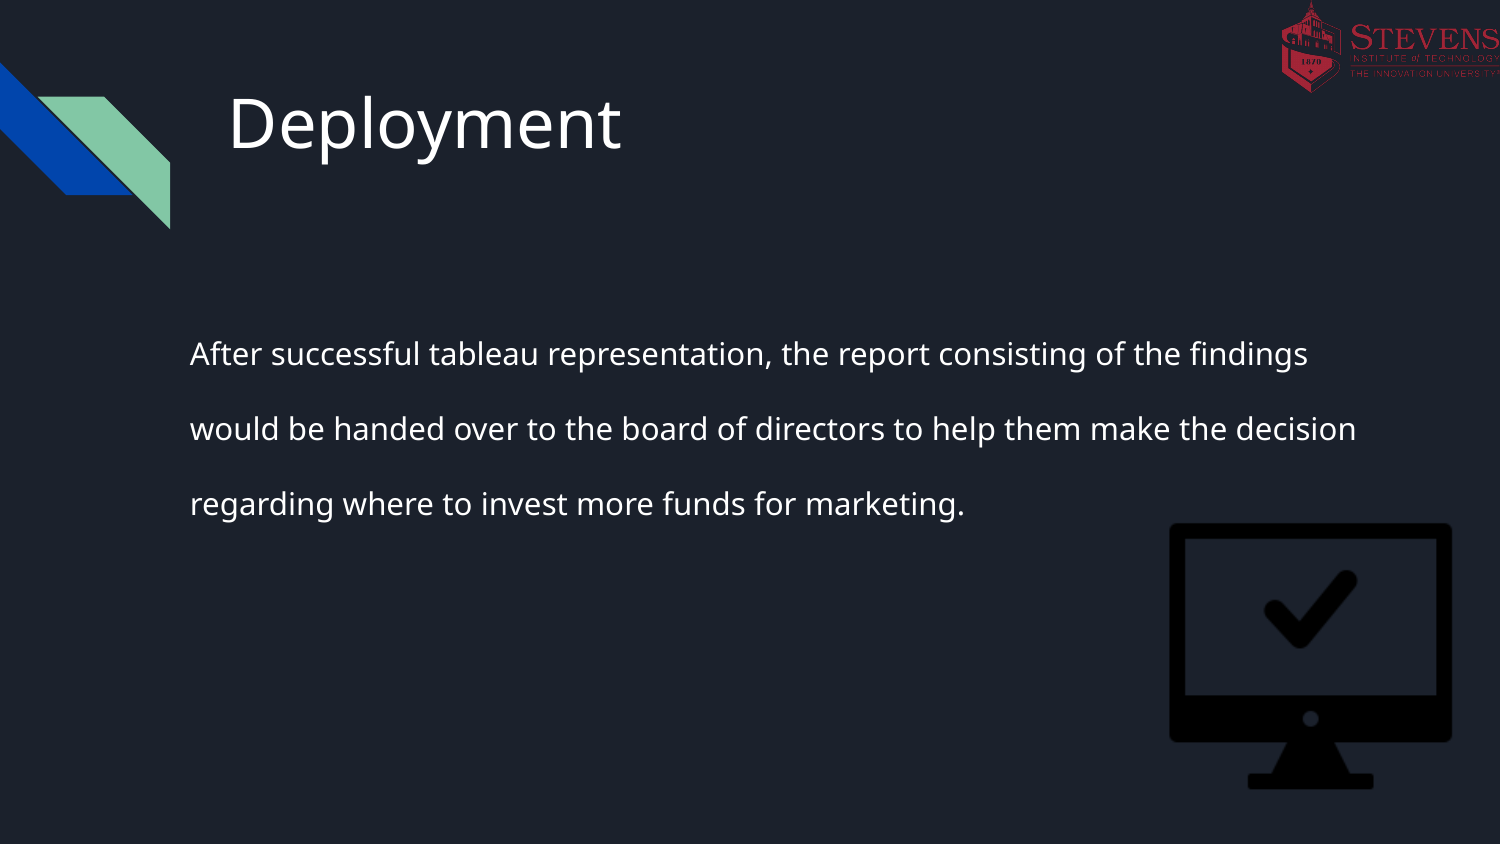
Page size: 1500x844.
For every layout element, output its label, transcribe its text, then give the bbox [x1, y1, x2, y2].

title Deployment [212, 64, 1368, 215]
text_box After successful tableau representation, the report consisting of the findings would be handed over to the board of directors to help them make the decision regarding where to invest more funds for marketing. [175, 281, 1416, 610]
picture [1154, 500, 1468, 814]
picture [1281, 0, 1500, 93]
